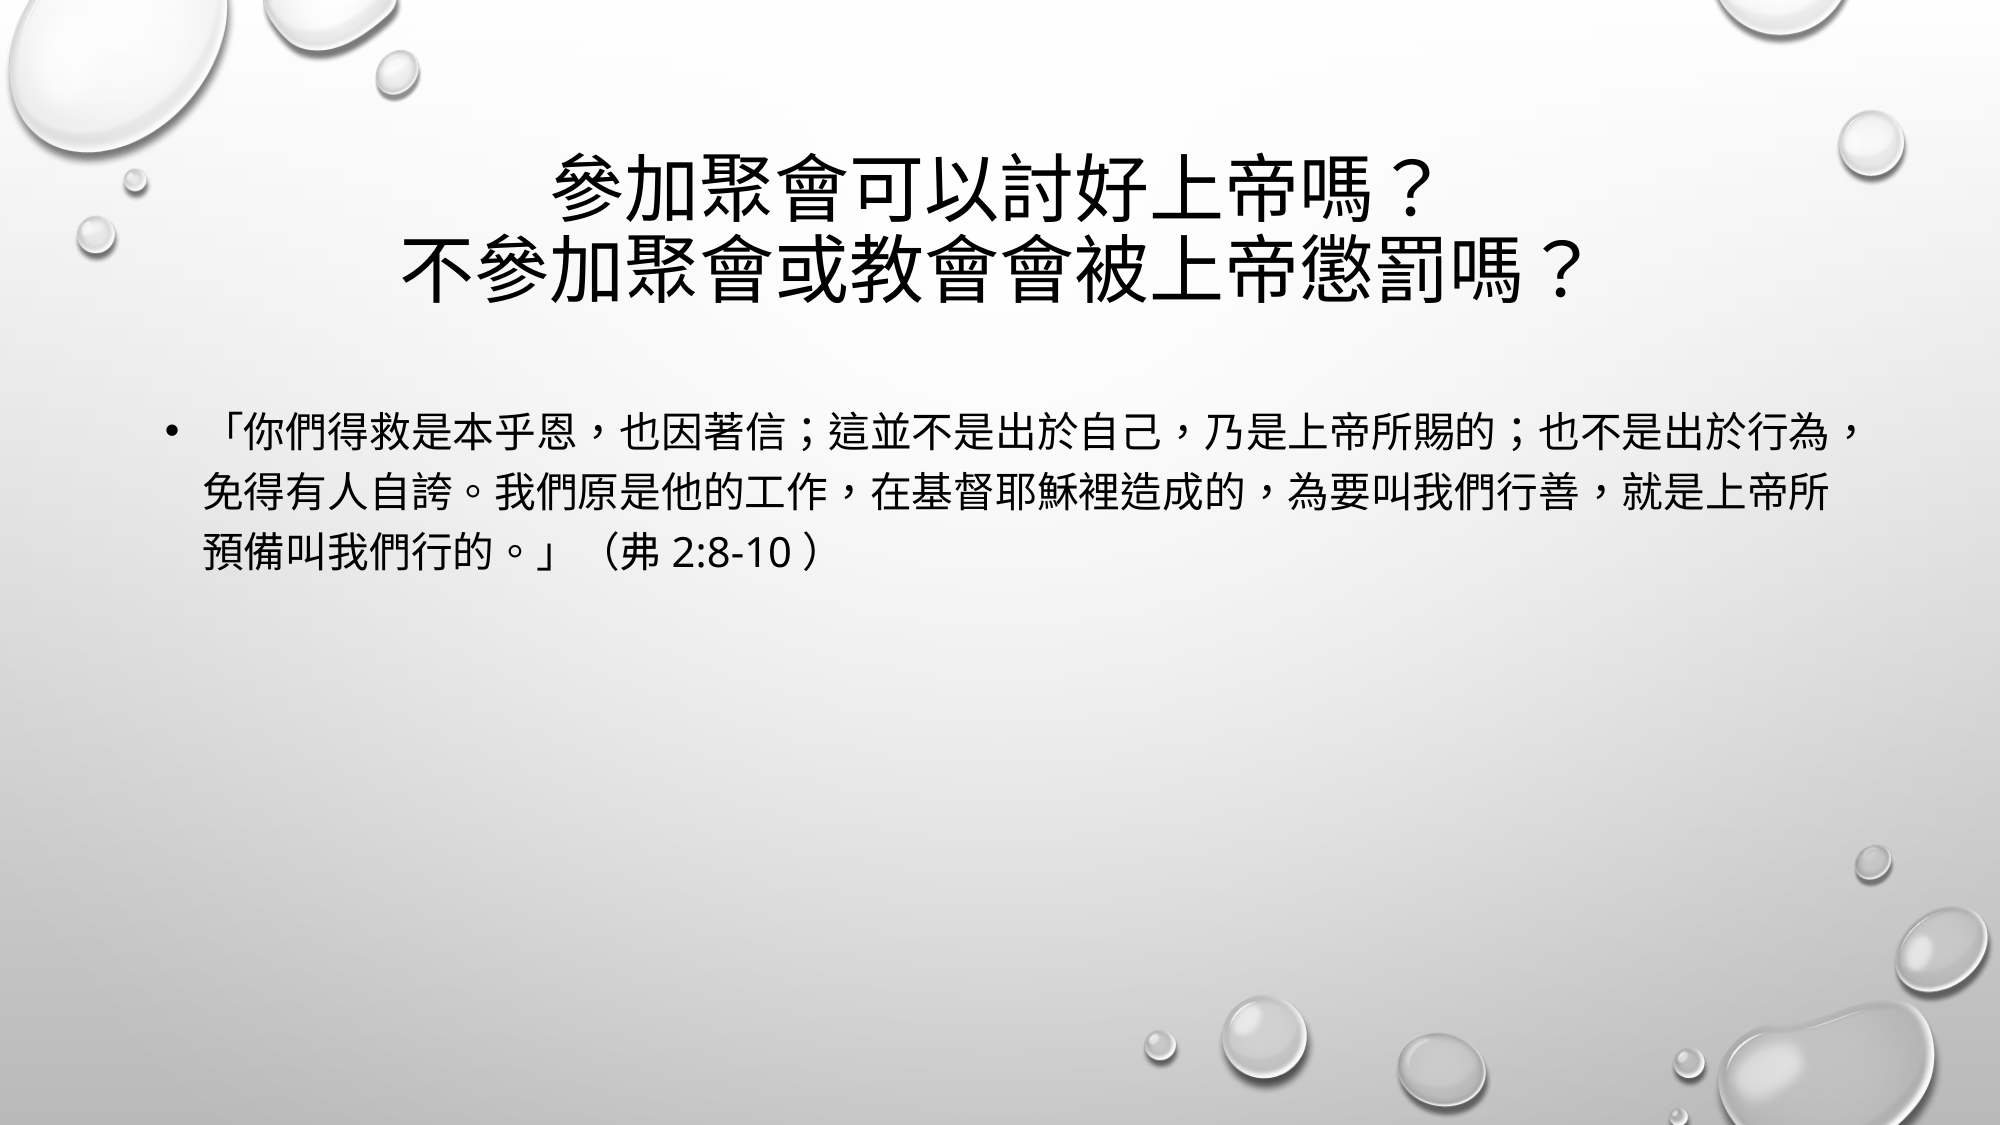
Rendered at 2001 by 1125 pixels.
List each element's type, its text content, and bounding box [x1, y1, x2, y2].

list 「你們得救是本乎恩，也因著信；這並不是出於自己，乃是上帝所賜的；也不是出於行為，免得有人自誇。我們原是他的工作，在基督耶穌裡造成的，為要叫我們行善，就是上帝所預備叫我們行的。」（弗2:8-10） [149, 388, 1850, 950]
picture [0, 0, 2000, 1125]
title 參加聚會可以討好上帝嗎？ 不參加聚會或教會會被上帝懲罰嗎？ [149, 101, 1851, 364]
